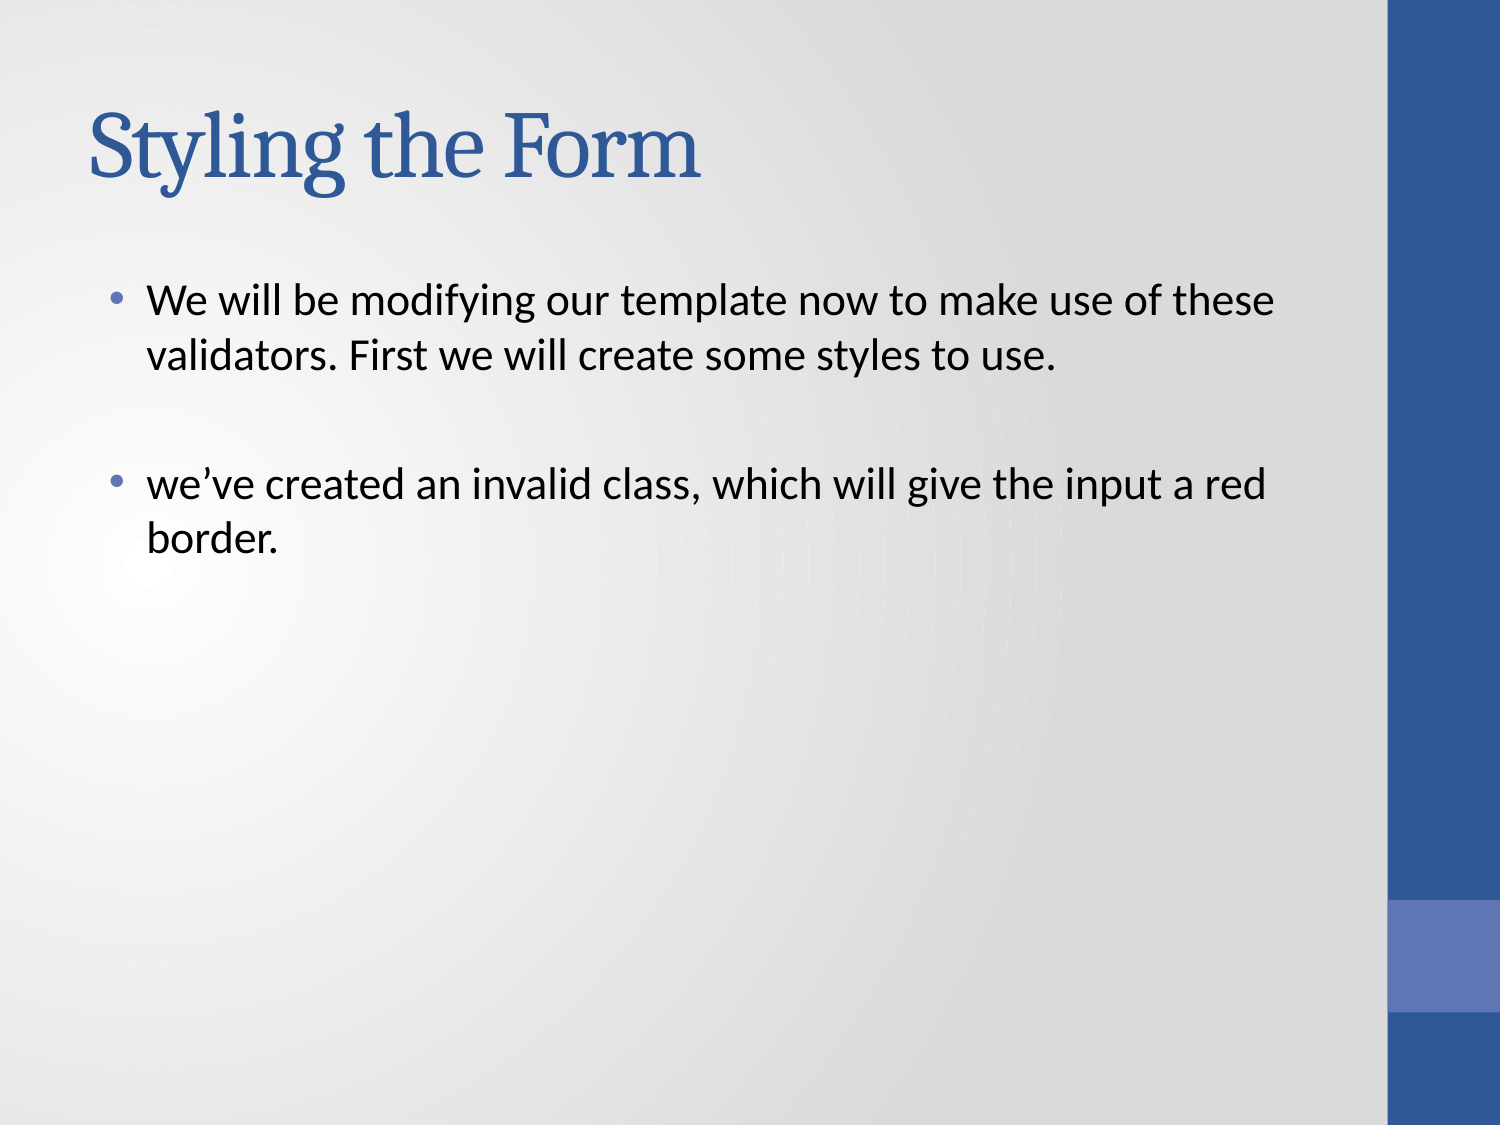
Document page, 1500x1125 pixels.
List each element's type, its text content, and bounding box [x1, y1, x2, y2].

list We will be modifying our template now to make use of these validators. First we will create some styles to use. we’ve created an invalid class, which will give the input a red border. [75, 262, 1325, 1050]
title Styling the Form [75, 45, 1325, 233]
